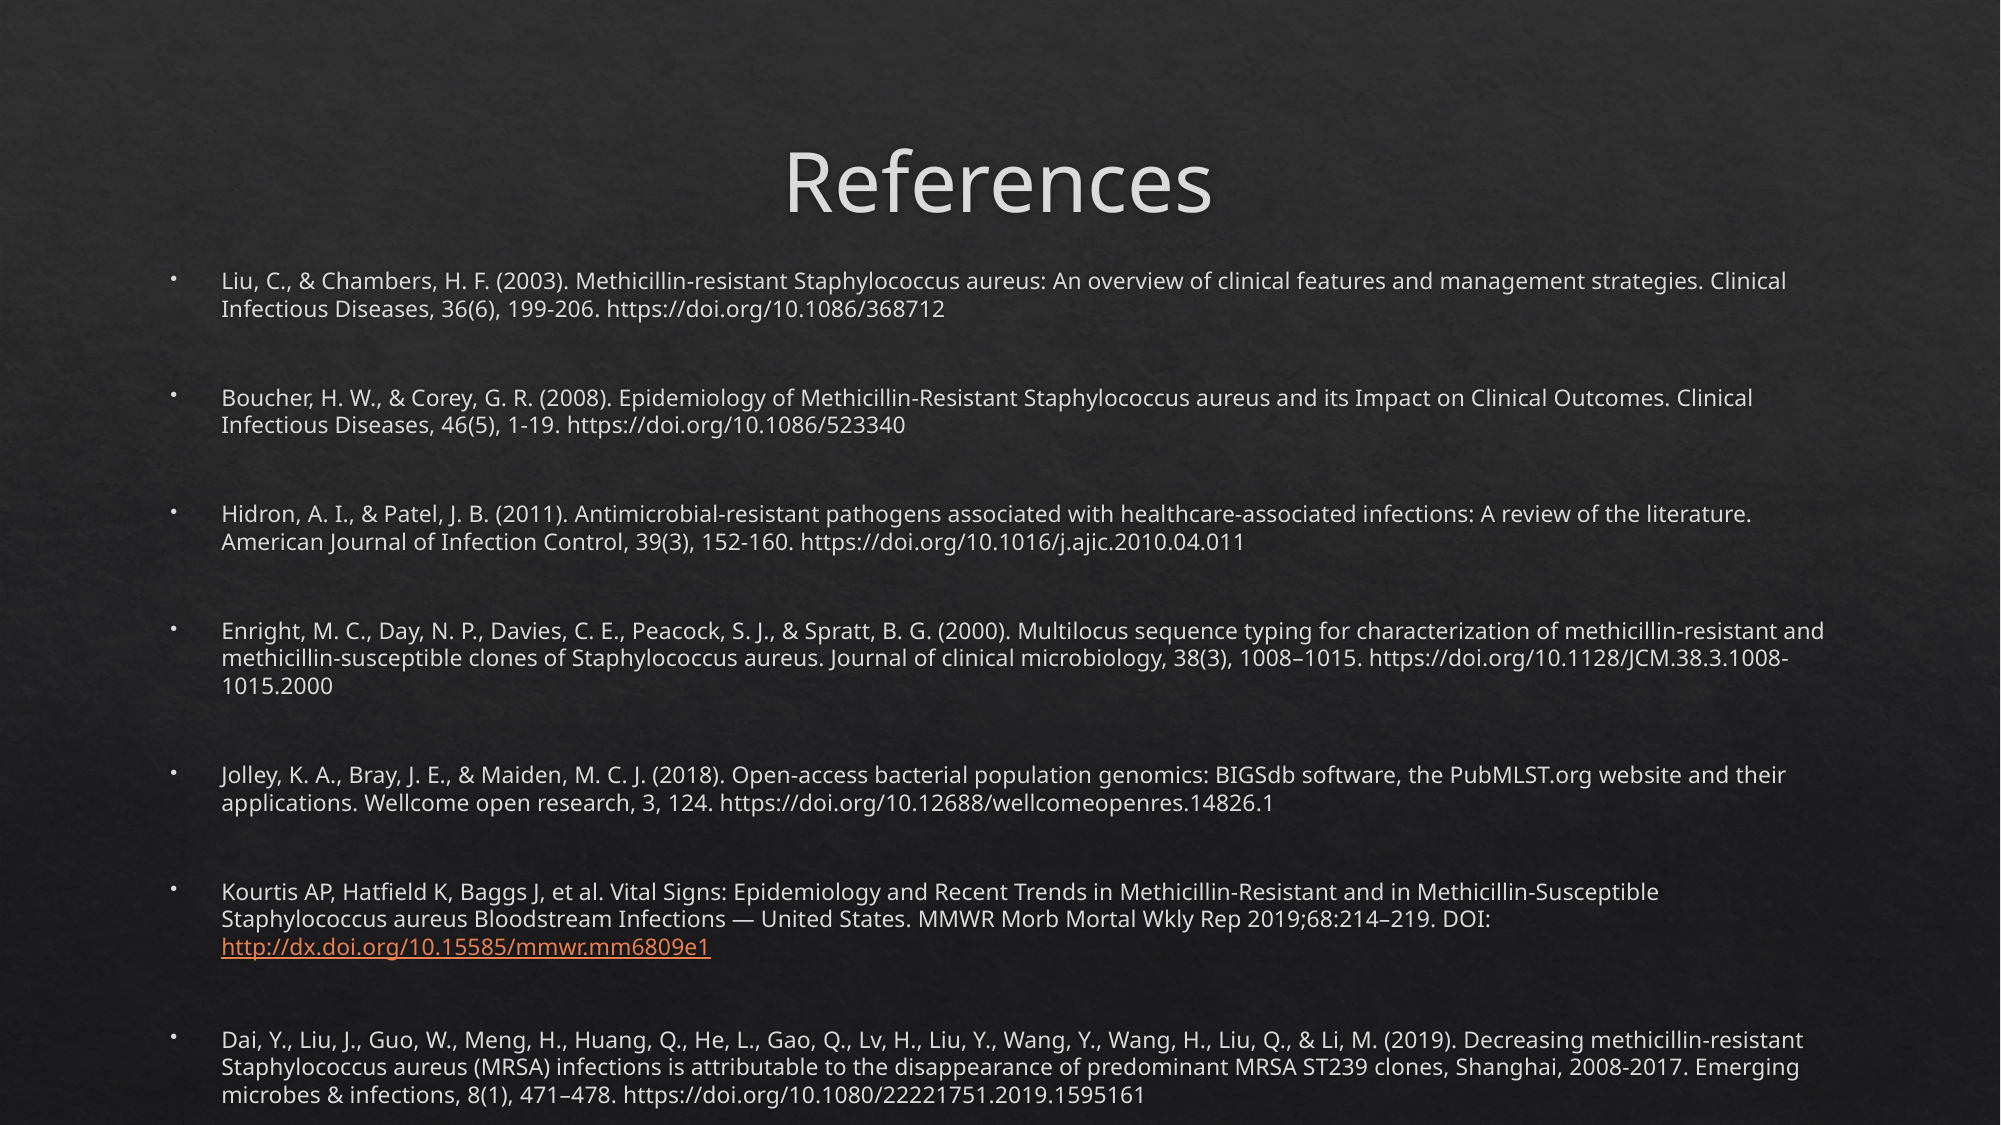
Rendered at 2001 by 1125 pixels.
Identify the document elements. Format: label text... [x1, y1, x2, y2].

list Liu, C., & Chambers, H. F. (2003). Methicillin-resistant Staphylococcus aureus: An overview of clinical features and management strategies. Clinical Infectious Diseases, 36(6), 199-206. https://doi.org/10.1086/368712 Boucher, H. W., & Corey, G. R. (2008). Epidemiology of Methicillin-Resistant Staphylococcus aureus and its Impact on Clinical Outcomes. Clinical Infectious Diseases, 46(5), 1-19. https://doi.org/10.1086/523340 Hidron, A. I., & Patel, J. B. (2011). Antimicrobial-resistant pathogens associated with healthcare-associated infections: A review of the literature. American Journal of Infection Control, 39(3), 152-160. https://doi.org/10.1016/j.ajic.2010.04.011 Enright, M. C., Day, N. P., Davies, C. E., Peacock, S. J., & Spratt, B. G. (2000). Multilocus sequence typing for characterization of methicillin-resistant and methicillin-susceptible clones of Staphylococcus aureus. Journal of clinical microbiology, 38(3), 1008–1015. https://doi.org/10.1128/JCM.38.3.1008-1015.2000 Jolley, K. A., Bray, J. E., & Maiden, M. C. J. (2018). Open-access bacterial population genomics: BIGSdb software, the PubMLST.org website and their applications. Wellcome open research, 3, 124. https://doi.org/10.12688/wellcomeopenres.14826.1 Kourtis AP, Hatfield K, Baggs J, et al. Vital Signs: Epidemiology and Recent Trends in Methicillin-Resistant and in Methicillin-Susceptible Staphylococcus aureus Bloodstream Infections — United States. MMWR Morb Mortal Wkly Rep 2019;68:214–219. DOI: http://dx.doi.org/10.15585/mmwr.mm6809e1 Dai, Y., Liu, J., Guo, W., Meng, H., Huang, Q., He, L., Gao, Q., Lv, H., Liu, Y., Wang, Y., Wang, H., Liu, Q., & Li, M. (2019). Decreasing methicillin-resistant Staphylococcus aureus (MRSA) infections is attributable to the disappearance of predominant MRSA ST239 clones, Shanghai, 2008-2017. Emerging microbes & infections, 8(1), 471–478. https://doi.org/10.1080/22221751.2019.1595161 [149, 259, 1849, 971]
title References [149, 99, 1849, 255]
